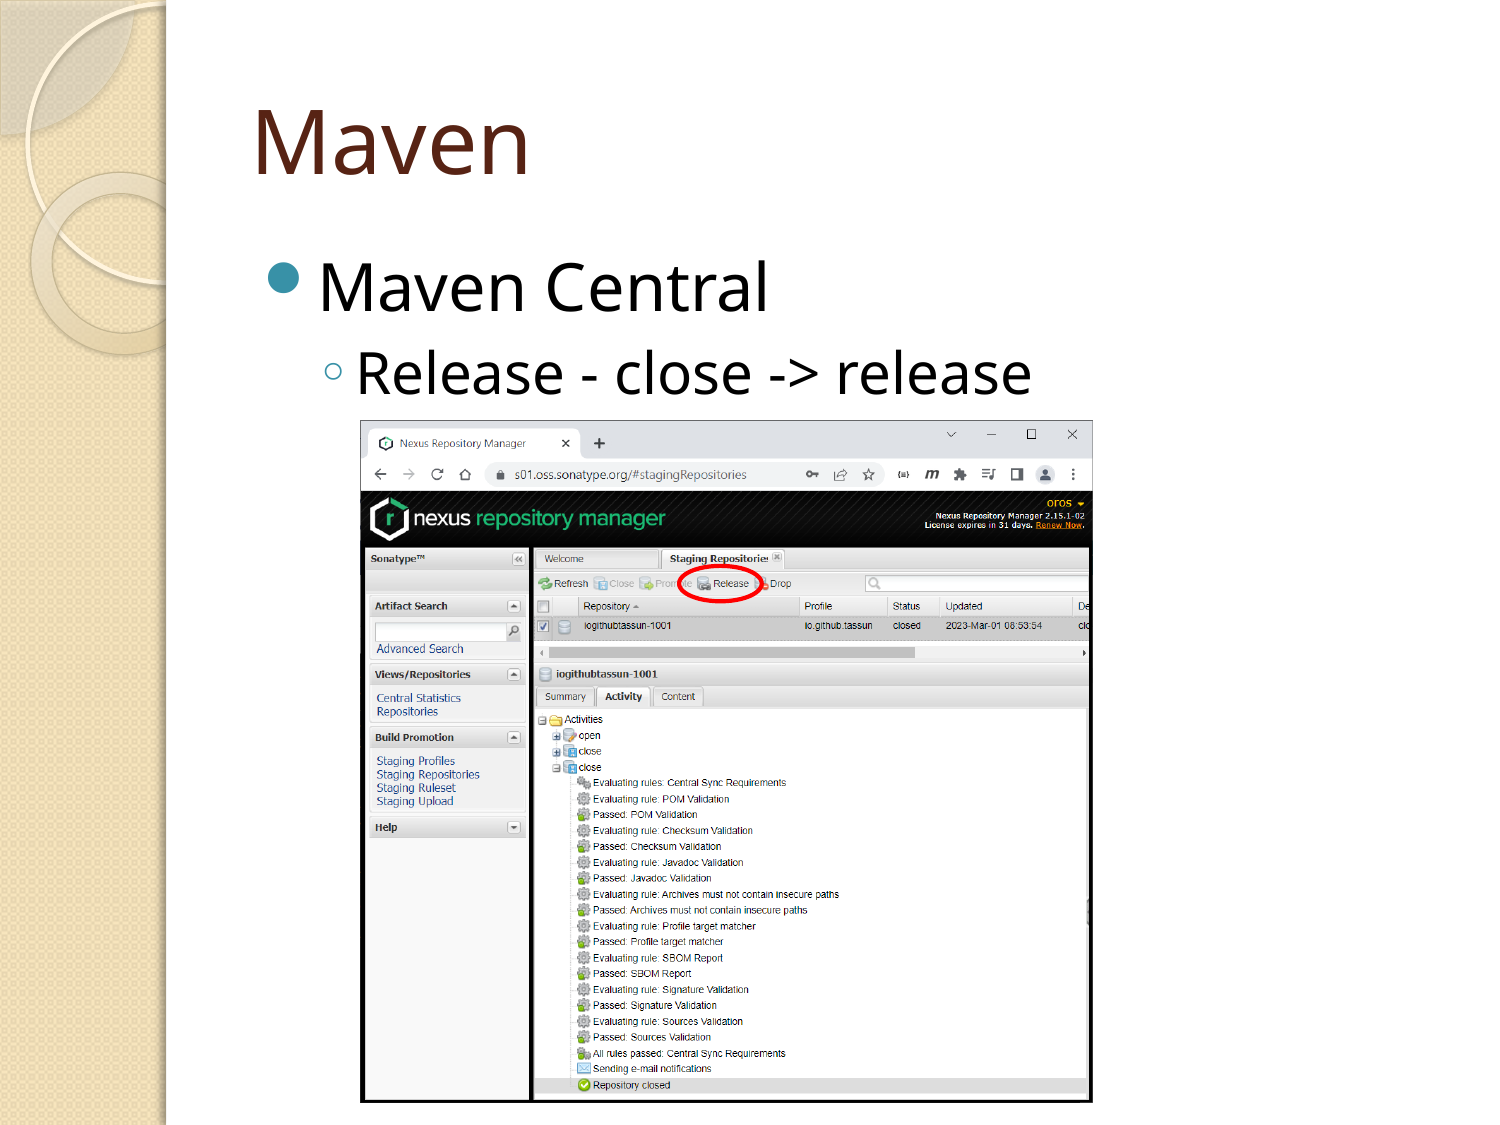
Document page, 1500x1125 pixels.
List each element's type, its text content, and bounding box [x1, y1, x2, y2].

title Maven [235, 45, 1466, 233]
list Maven Central Release - close -> release [235, 237, 1466, 1025]
picture [359, 420, 1093, 1104]
